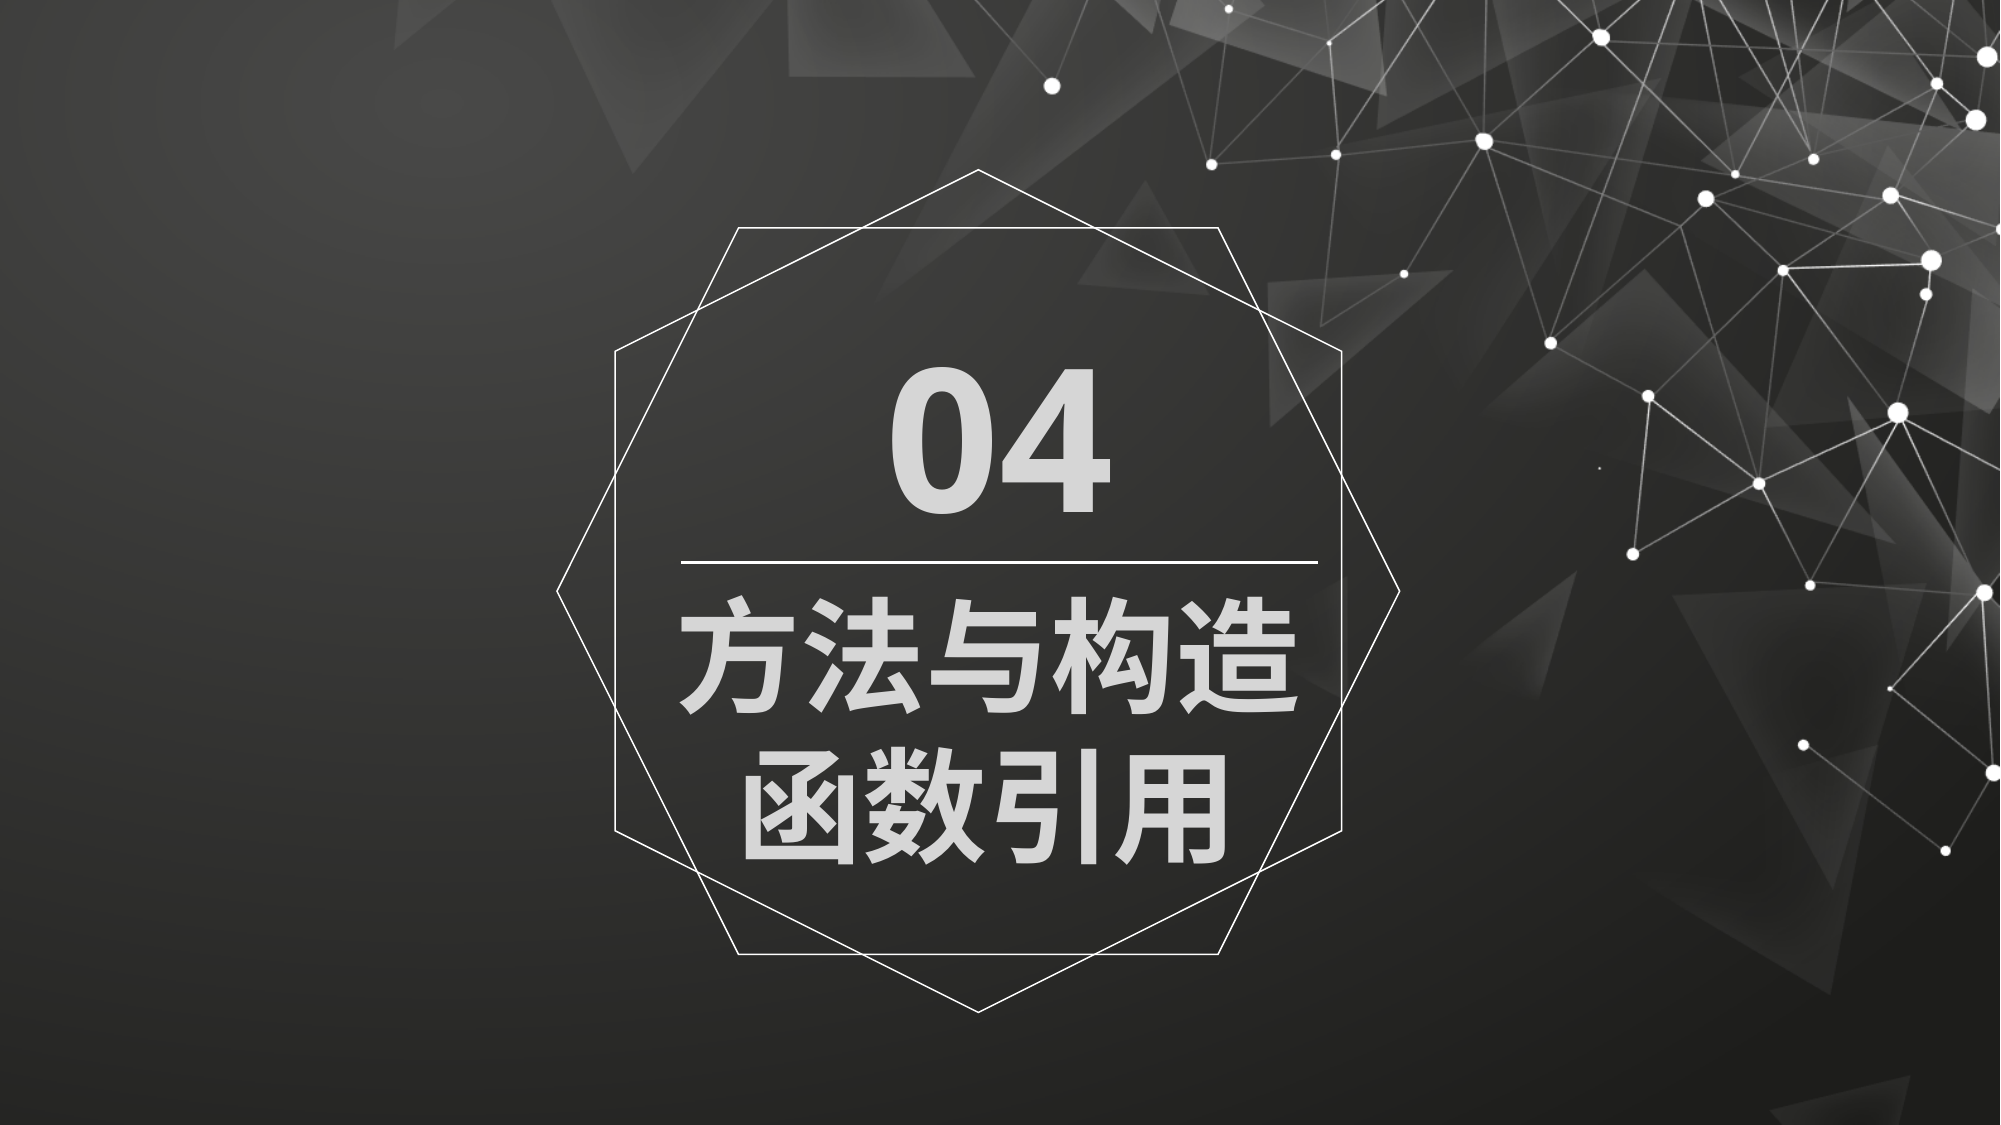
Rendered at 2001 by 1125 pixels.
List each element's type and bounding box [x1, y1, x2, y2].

text_box [556, 169, 1400, 1013]
picture [0, 0, 2000, 1125]
